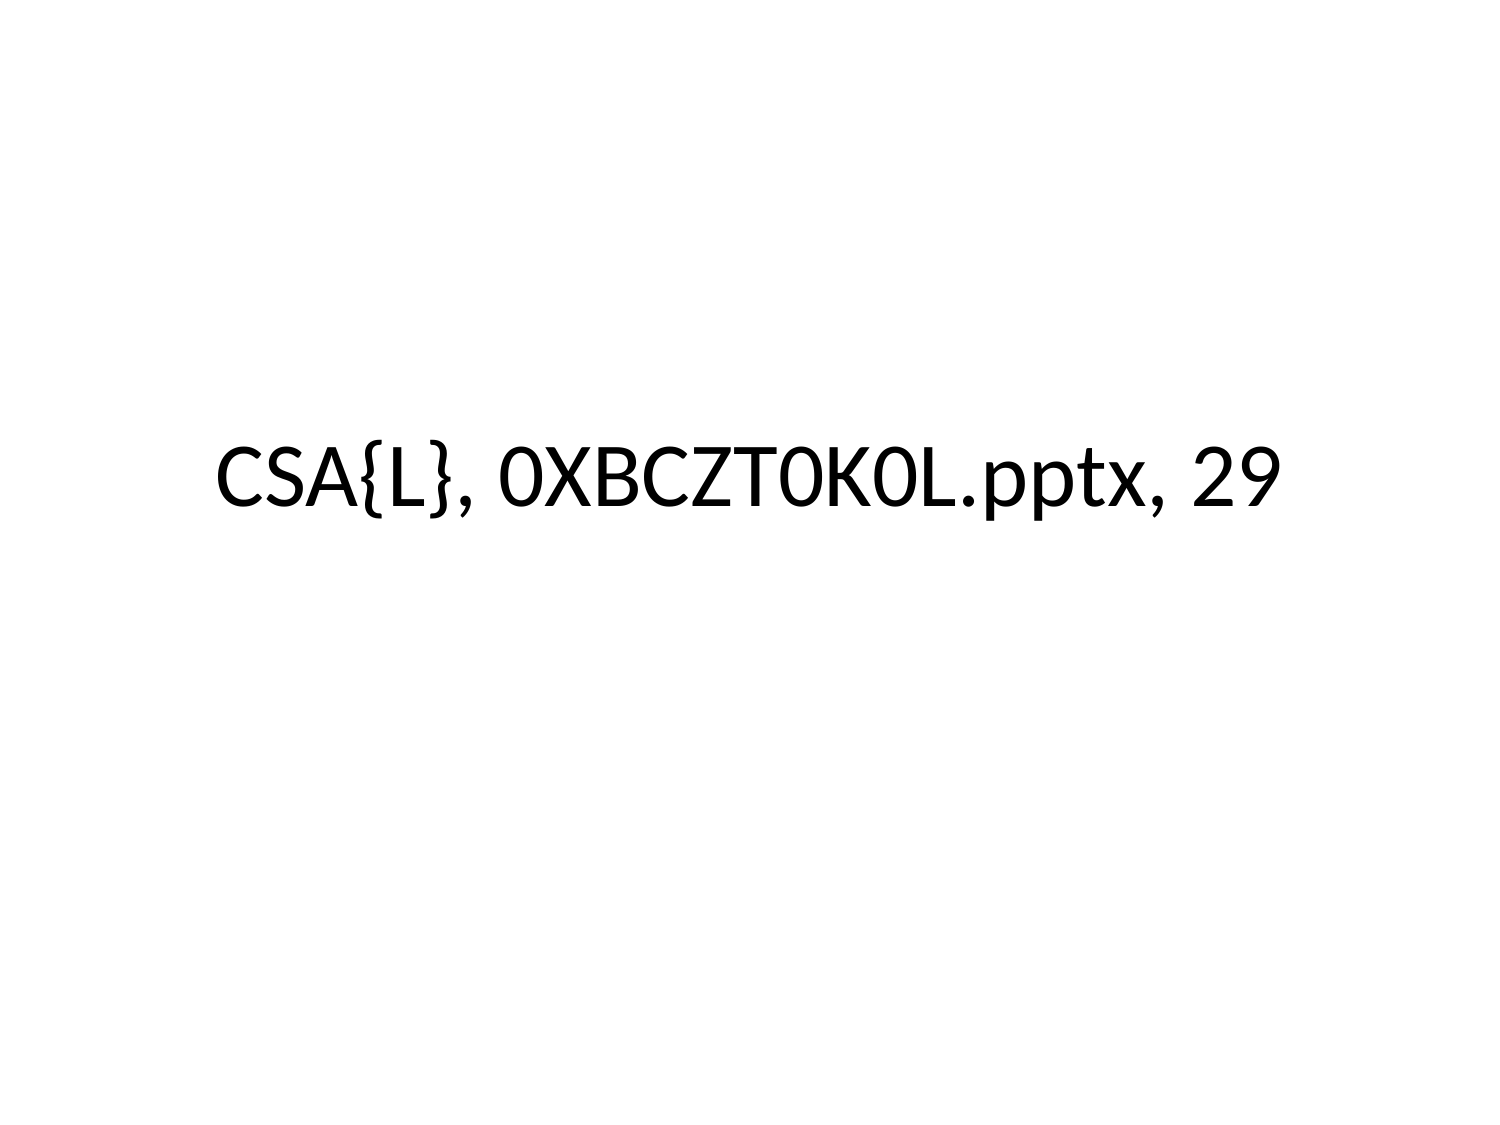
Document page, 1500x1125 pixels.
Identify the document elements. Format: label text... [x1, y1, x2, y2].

title CSA{L}, 0XBCZT0K0L.pptx, 29 [112, 349, 1388, 591]
